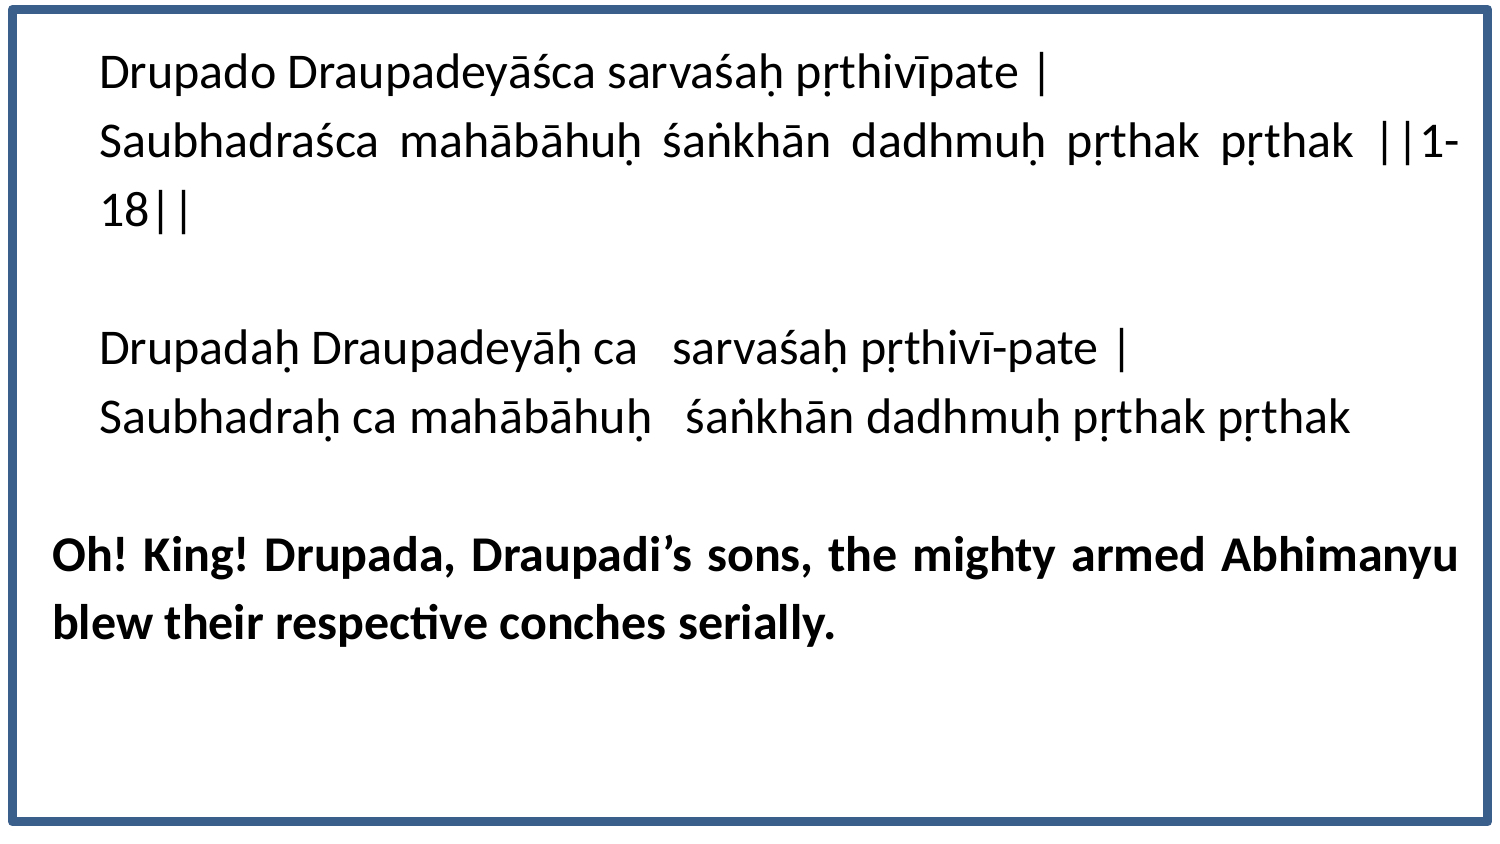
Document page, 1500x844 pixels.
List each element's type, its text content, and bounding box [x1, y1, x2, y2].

text_box [10, 7, 1490, 824]
text_box Drupado Draupadeyāśca sarvaśaḥ pṛthivīpate | Saubhadraśca mahābāhuḥ śaṅkhān dadhmuḥ pṛthak pṛthak ||1-18|| Drupadaḥ Draupadeyāḥ ca sarvaśaḥ pṛthivī-pate | Saubhadraḥ ca mahābāhuḥ śaṅkhān dadhmuḥ pṛthak pṛthak Oh! King! Drupada, Draupadi’s sons, the mighty armed Abhimanyu blew their respective conches serially. [37, 21, 1475, 658]
